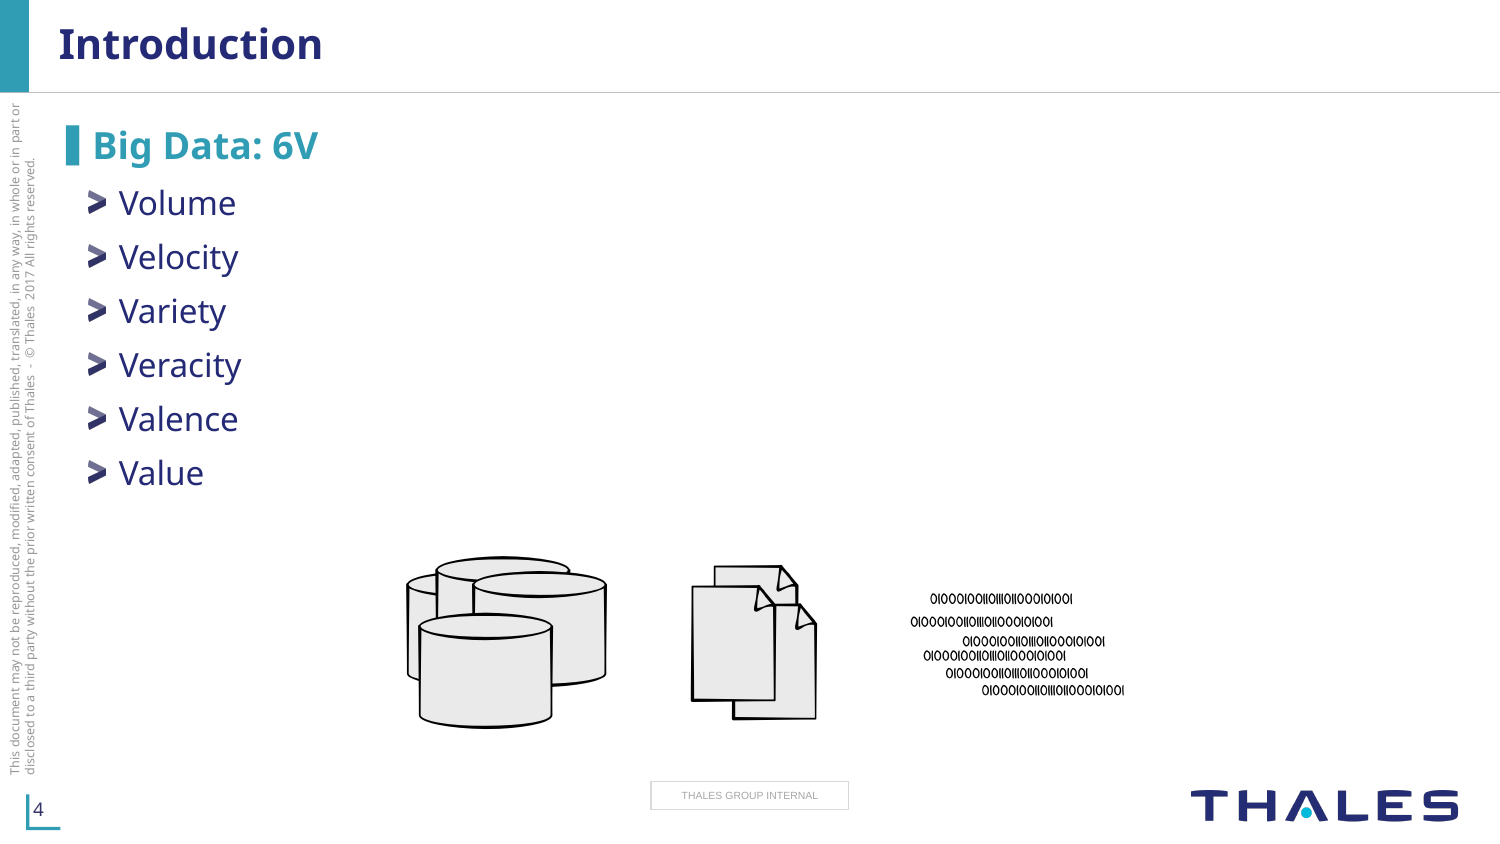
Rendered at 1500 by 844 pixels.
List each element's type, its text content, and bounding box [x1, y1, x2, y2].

picture [88, 352, 106, 376]
title Introduction [43, 0, 1467, 93]
picture [1183, 778, 1467, 833]
picture [88, 460, 106, 484]
list Big Data: 6V Volume Velocity Variety Veracity Valence Value [29, 114, 1467, 760]
picture [88, 406, 106, 430]
picture [405, 555, 1124, 730]
picture [88, 298, 106, 322]
picture [88, 190, 106, 214]
picture [88, 244, 106, 268]
